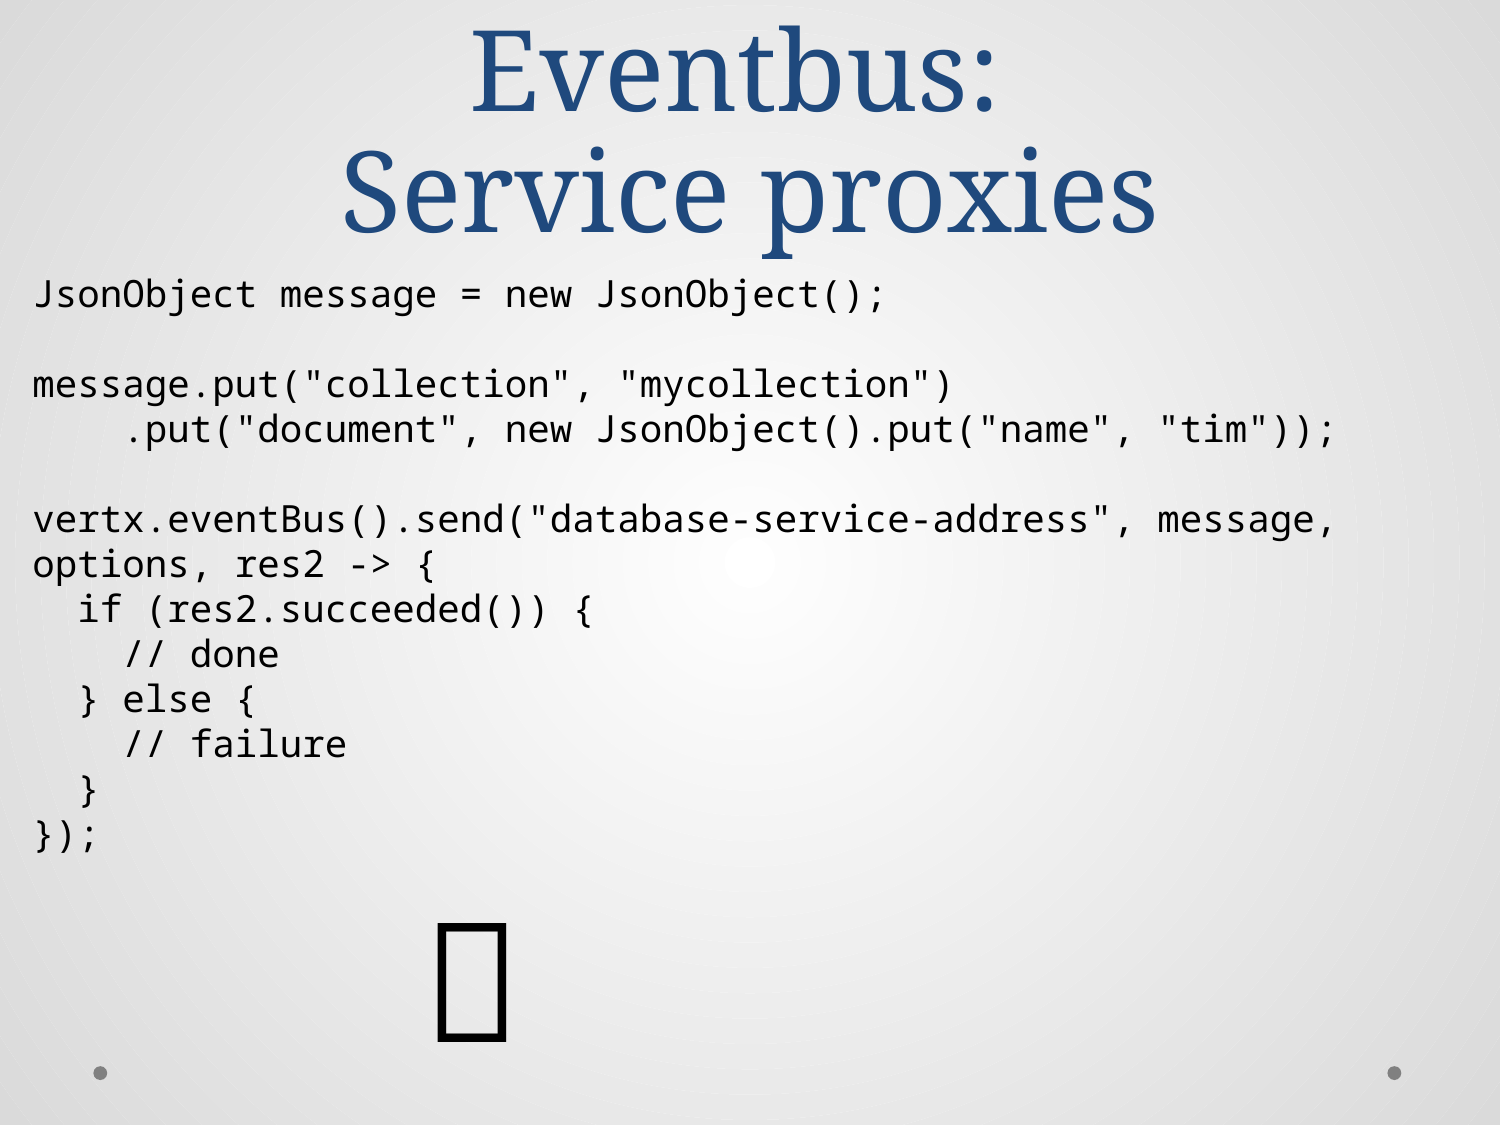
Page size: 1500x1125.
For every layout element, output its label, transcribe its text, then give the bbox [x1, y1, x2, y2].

title Eventbus: Service proxies [75, 0, 1425, 262]
text_box  [407, 868, 490, 1083]
text_box JsonObject message = new JsonObject(); message.put("collection", "mycollection") .put("document", new JsonObject().put("name", "tim")); vertx.eventBus().send("database-service-address", message, options, res2 -> { if (res2.succeeded()) { // done } else { // failure } }); [17, 262, 1459, 863]
